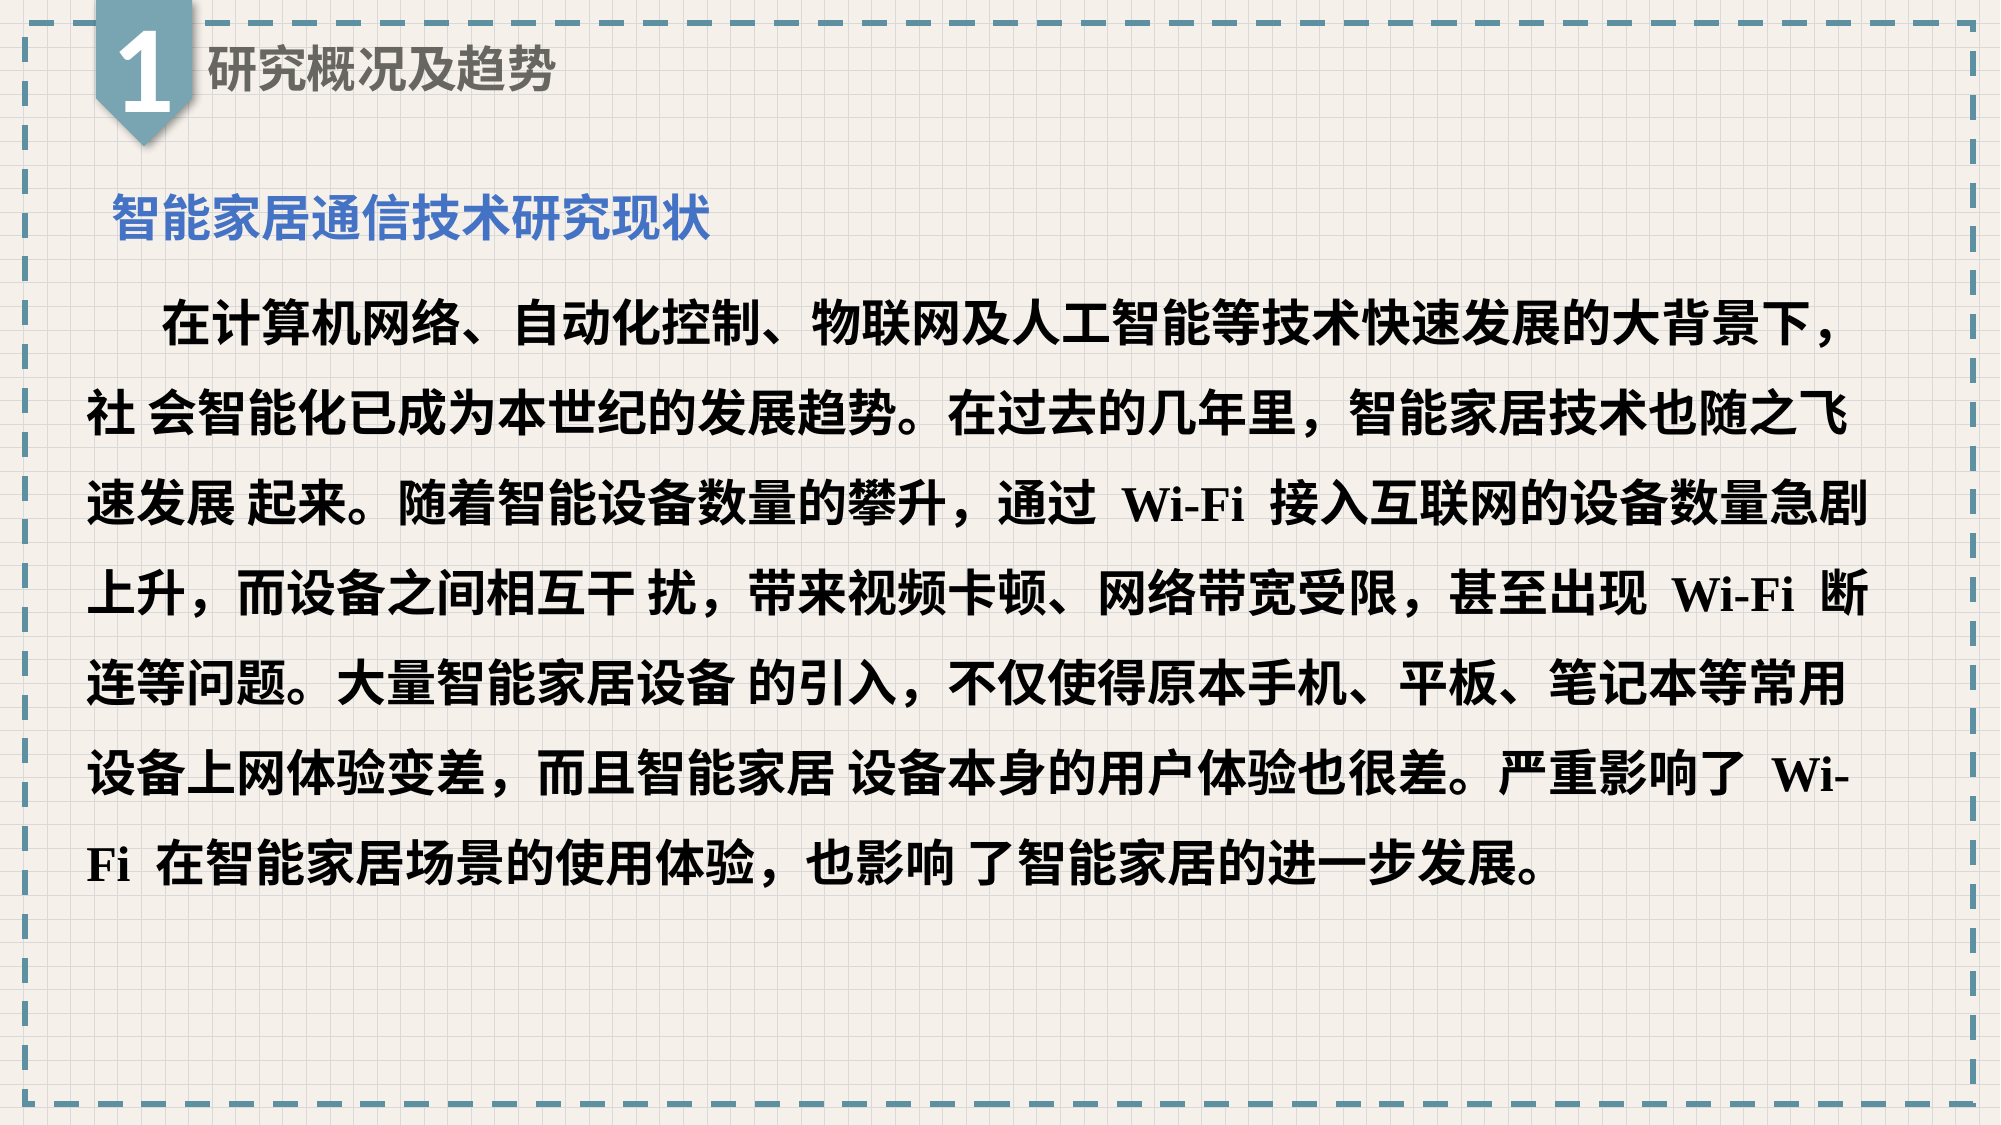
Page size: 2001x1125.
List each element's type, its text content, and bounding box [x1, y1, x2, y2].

text_box 在计算机网络、自动化控制、物联网及人工智能等技术快速发展的大背景下，社 会智能化已成为本世纪的发展趋势。在过去的几年里，智能家居技术也随之飞速发展 起来。随着智能设备数量的攀升，通过 Wi-Fi 接入互联网的设备数量急剧上升，而设备之间相互干 扰，带来视频卡顿、网络带宽受限，甚至出现 Wi-Fi 断连等问题。大量智能家居设备 的引入，不仅使得原本手机、平板、笔记本等常用设备上网体验变差，而且智能家居 设备本身的用户体验也很差。严重影响了 Wi-Fi 在智能家居场景的使用体验，也影响 了智能家居的进一步发展。 [71, 254, 1886, 653]
text_box 1 [96, 0, 190, 145]
text_box 研究概况及趋势 [200, 30, 573, 105]
text_box [190, 0, 194, 102]
text_box 智能家居通信技术研究现状 [96, 178, 767, 254]
